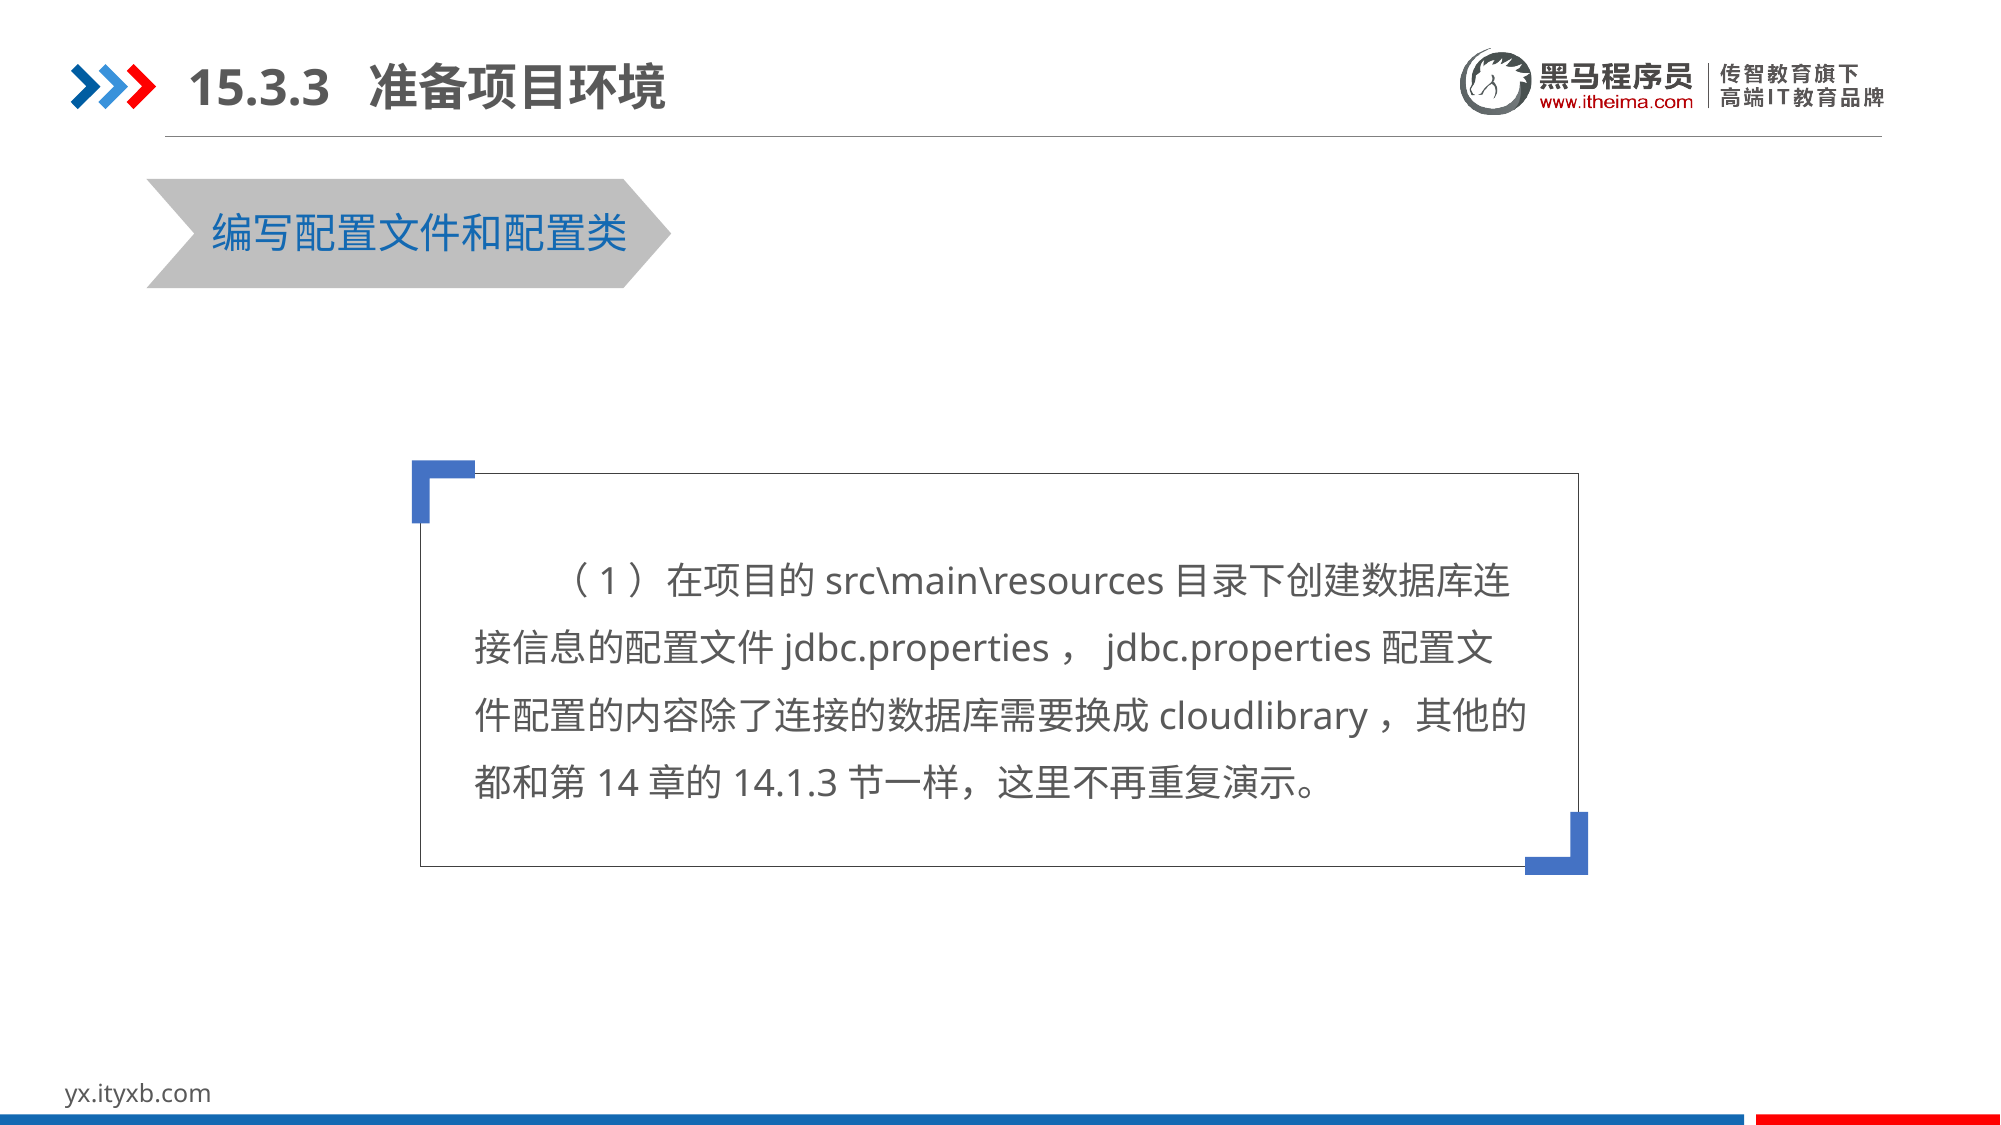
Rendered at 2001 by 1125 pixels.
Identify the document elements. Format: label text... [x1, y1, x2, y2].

text_box 15.3.3 准备项目环境 [187, 43, 765, 127]
text_box [146, 178, 672, 289]
text_box [419, 472, 1580, 867]
text_box 编写配置文件和配置类 [196, 199, 644, 265]
picture [1460, 48, 1887, 115]
text_box [1524, 811, 1589, 876]
text_box [411, 459, 476, 524]
